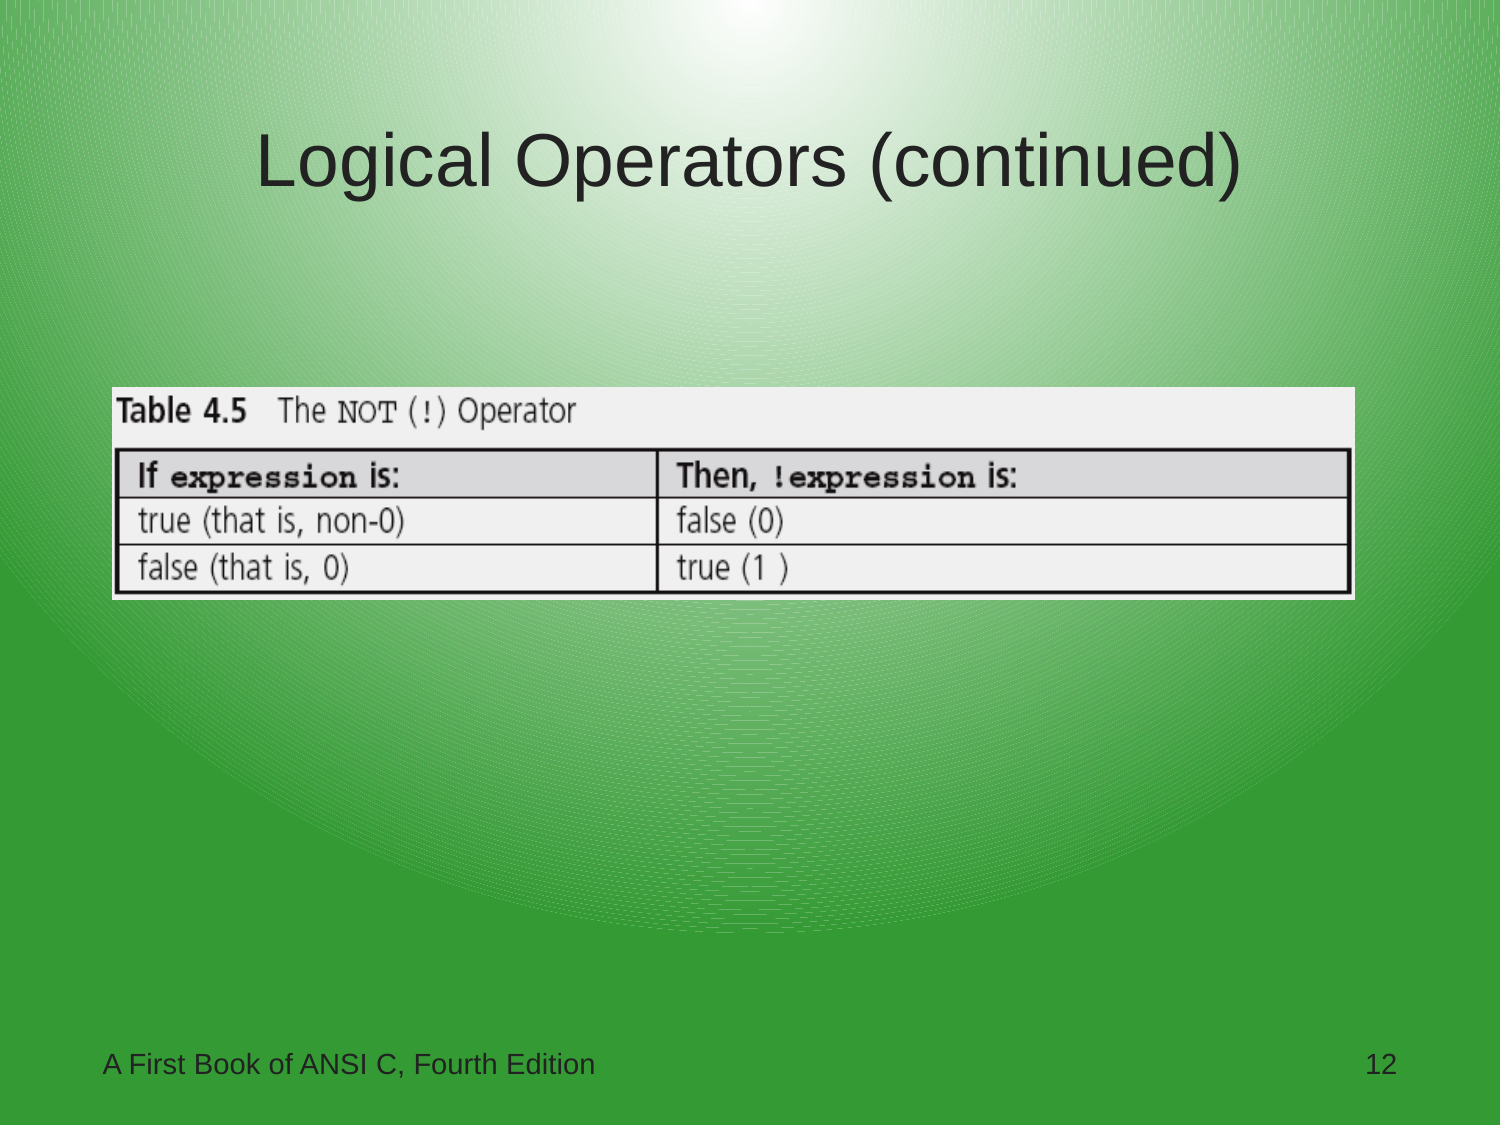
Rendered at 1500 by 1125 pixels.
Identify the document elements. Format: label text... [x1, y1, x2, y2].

footer A First Book of ANSI C, Fourth Edition [87, 1037, 1051, 1101]
picture [112, 387, 1355, 601]
title Logical Operators (continued) [87, 62, 1413, 250]
slide_number 12 [1074, 1037, 1413, 1101]
